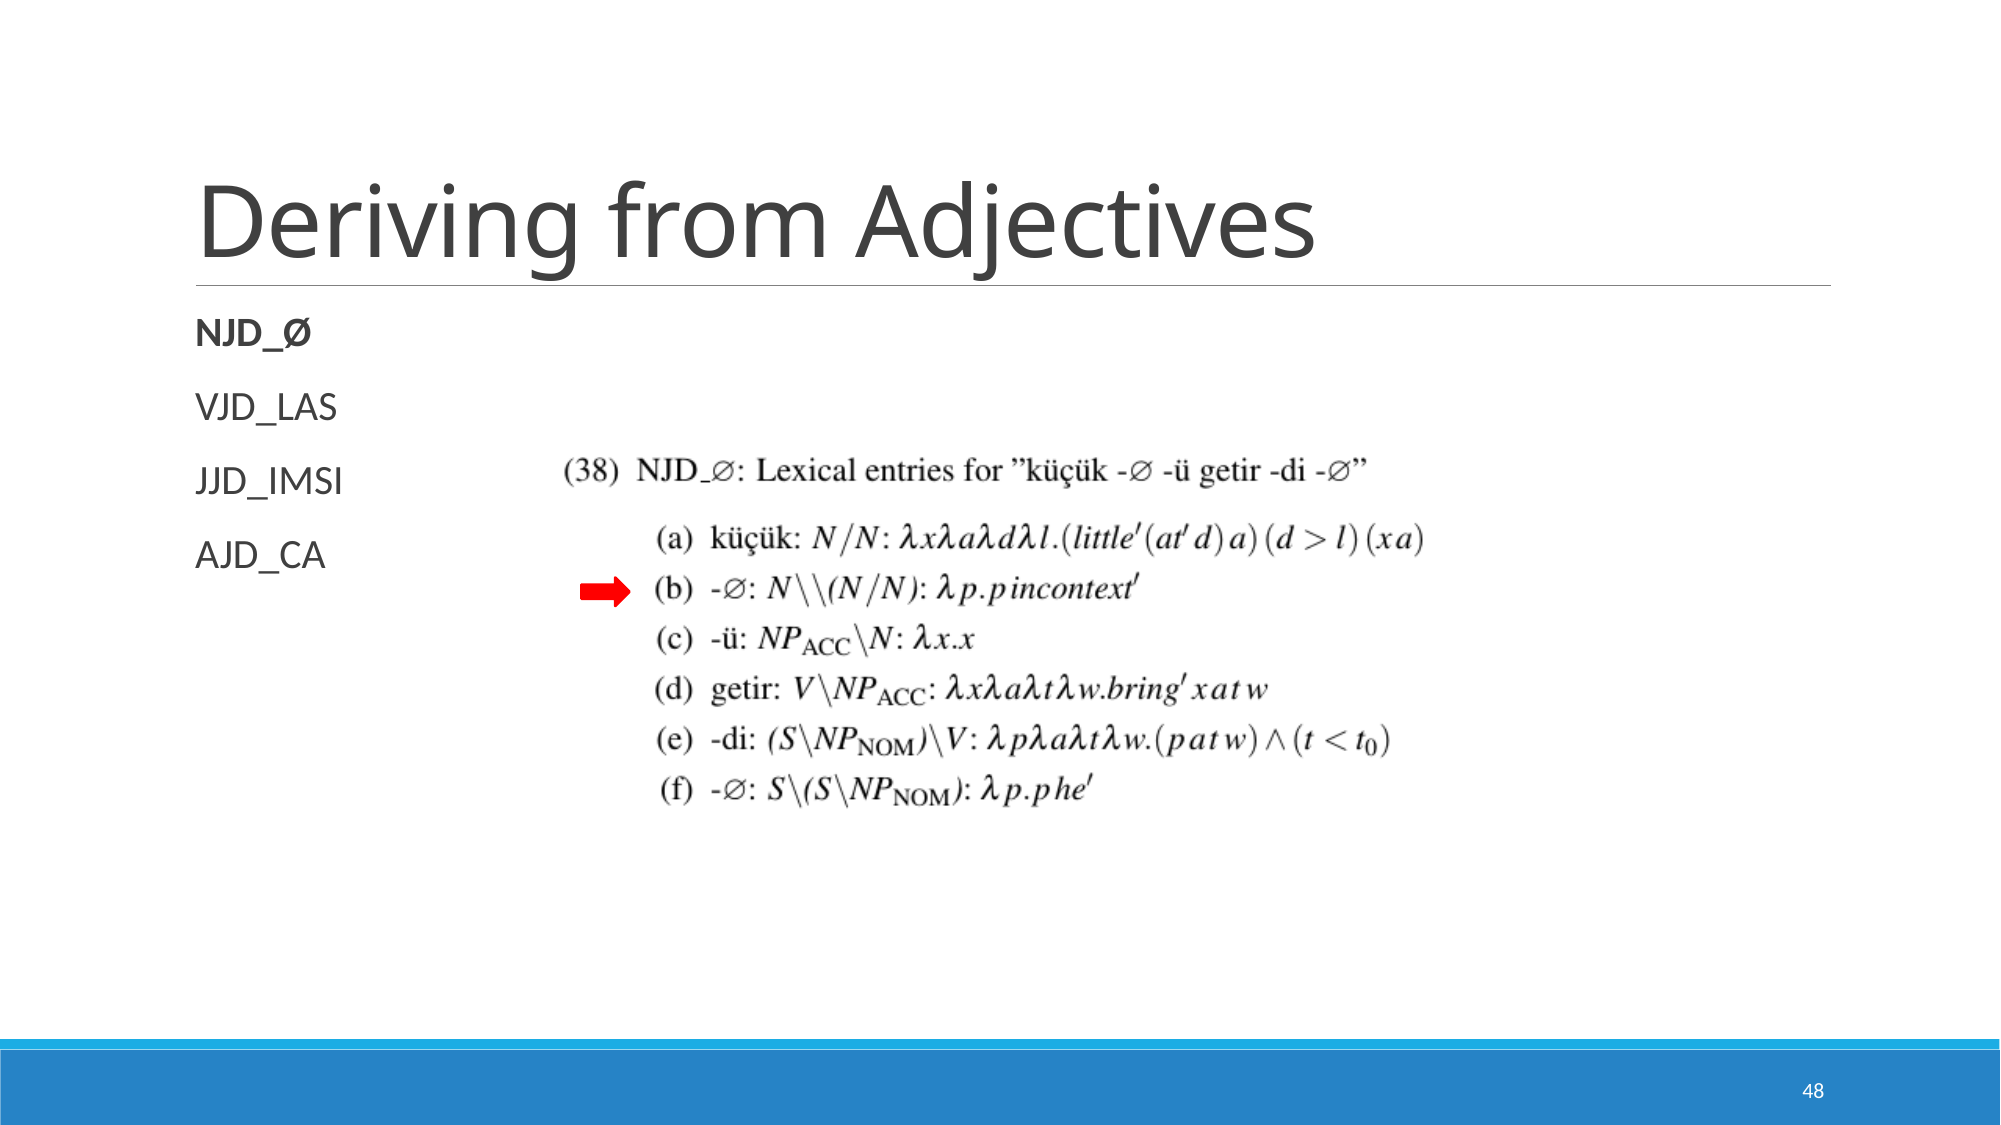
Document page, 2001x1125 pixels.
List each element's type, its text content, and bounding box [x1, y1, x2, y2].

picture [557, 445, 1443, 820]
title Deriving from Adjectives [180, 47, 1830, 285]
list NJD_Ø VJD_LAS JJD_IMSI AJD_CA [180, 302, 1830, 963]
slide_number 48 [1624, 1059, 1840, 1120]
